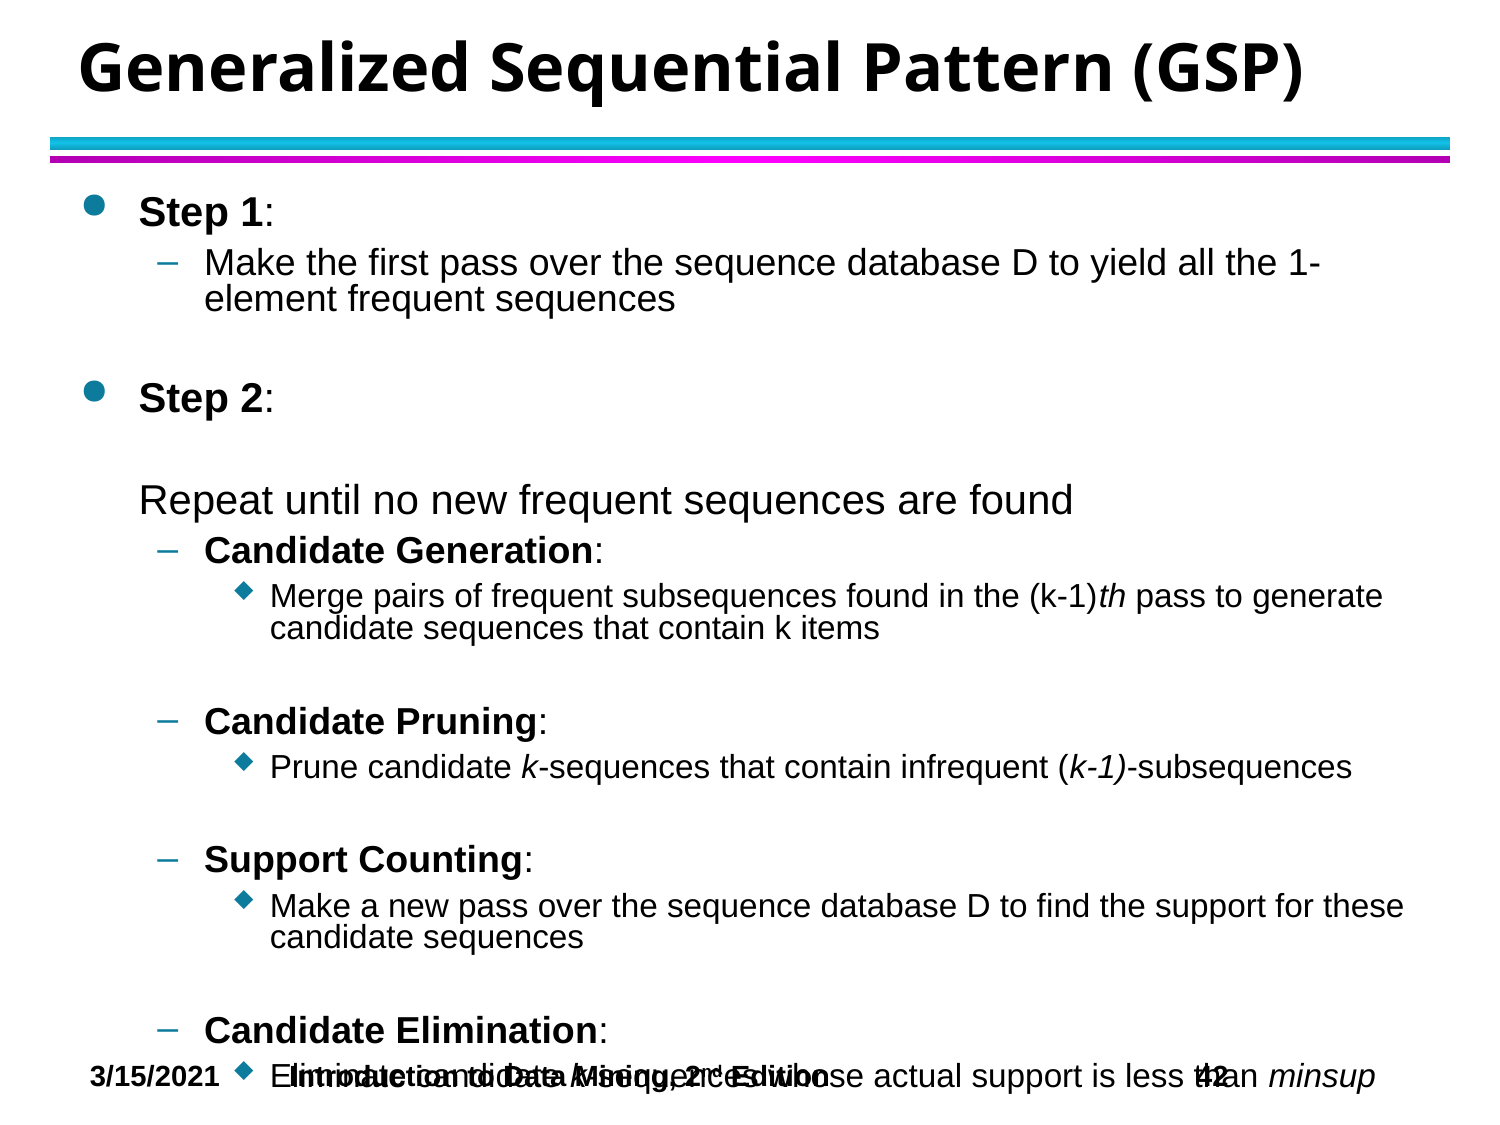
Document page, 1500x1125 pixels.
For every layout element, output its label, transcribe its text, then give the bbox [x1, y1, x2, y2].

list Step 1: Make the first pass over the sequence database D to yield all the 1-element frequent sequences Step 2: Repeat until no new frequent sequences are found Candidate Generation: Merge pairs of frequent subsequences found in the (k-1)th pass to generate candidate sequences that contain k items Candidate Pruning: Prune candidate k-sequences that contain infrequent (k-1)-subsequences Support Counting: Make a new pass over the sequence database D to find the support for these candidate sequences Candidate Elimination: Eliminate candidate k-sequences whose actual support is less than minsup [67, 187, 1432, 1038]
title Generalized Sequential Pattern (GSP) [62, 24, 1421, 113]
